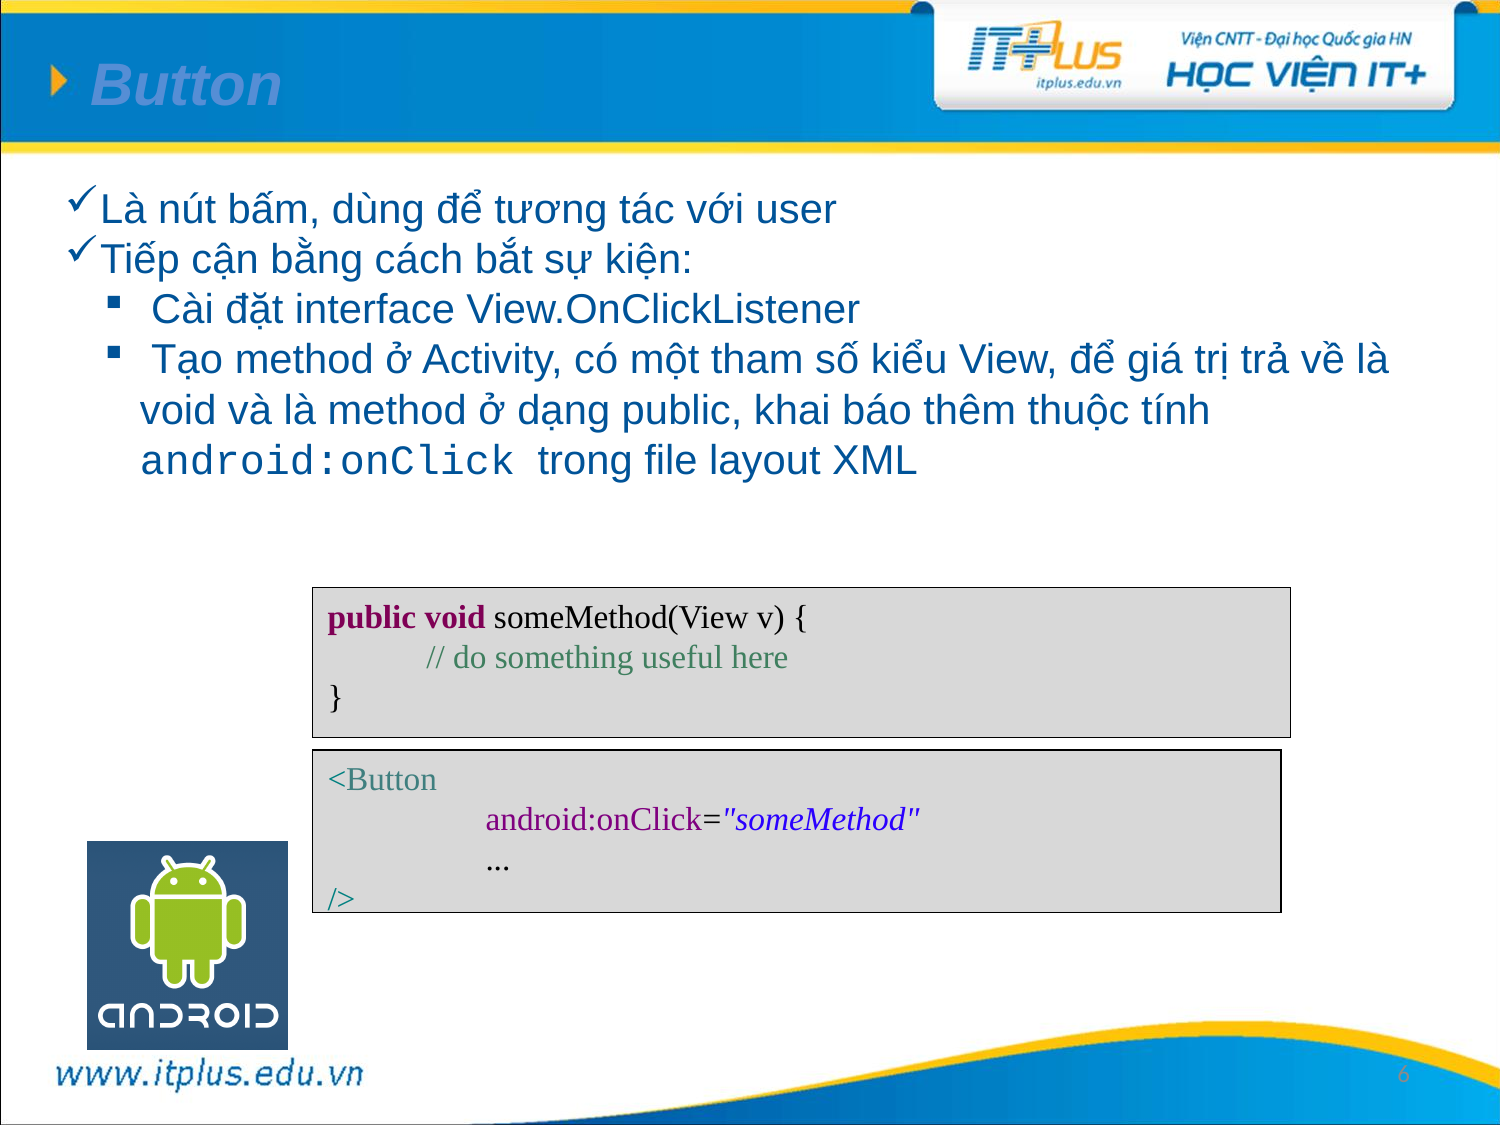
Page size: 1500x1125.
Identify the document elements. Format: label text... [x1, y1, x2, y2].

slide_number 6 [1074, 1042, 1425, 1103]
text_box public void someMethod(View v) { // do something useful here } [312, 587, 1291, 738]
picture [0, 0, 1500, 1125]
text_box Là nút bấm, dùng để tương tác với user Tiếp cận bằng cách bắt sự kiện: Cài đặt interface View.OnClickListener Tạo method ở Activity, có một tham số kiểu View, để giá trị trả về là void và là method ở dạng public, khai báo thêm thuộc tính android:onClick trong file layout XML [50, 174, 1450, 490]
title Button [75, 37, 913, 125]
text_box <Button android:onClick="someMethod" ... /> [312, 749, 1282, 913]
